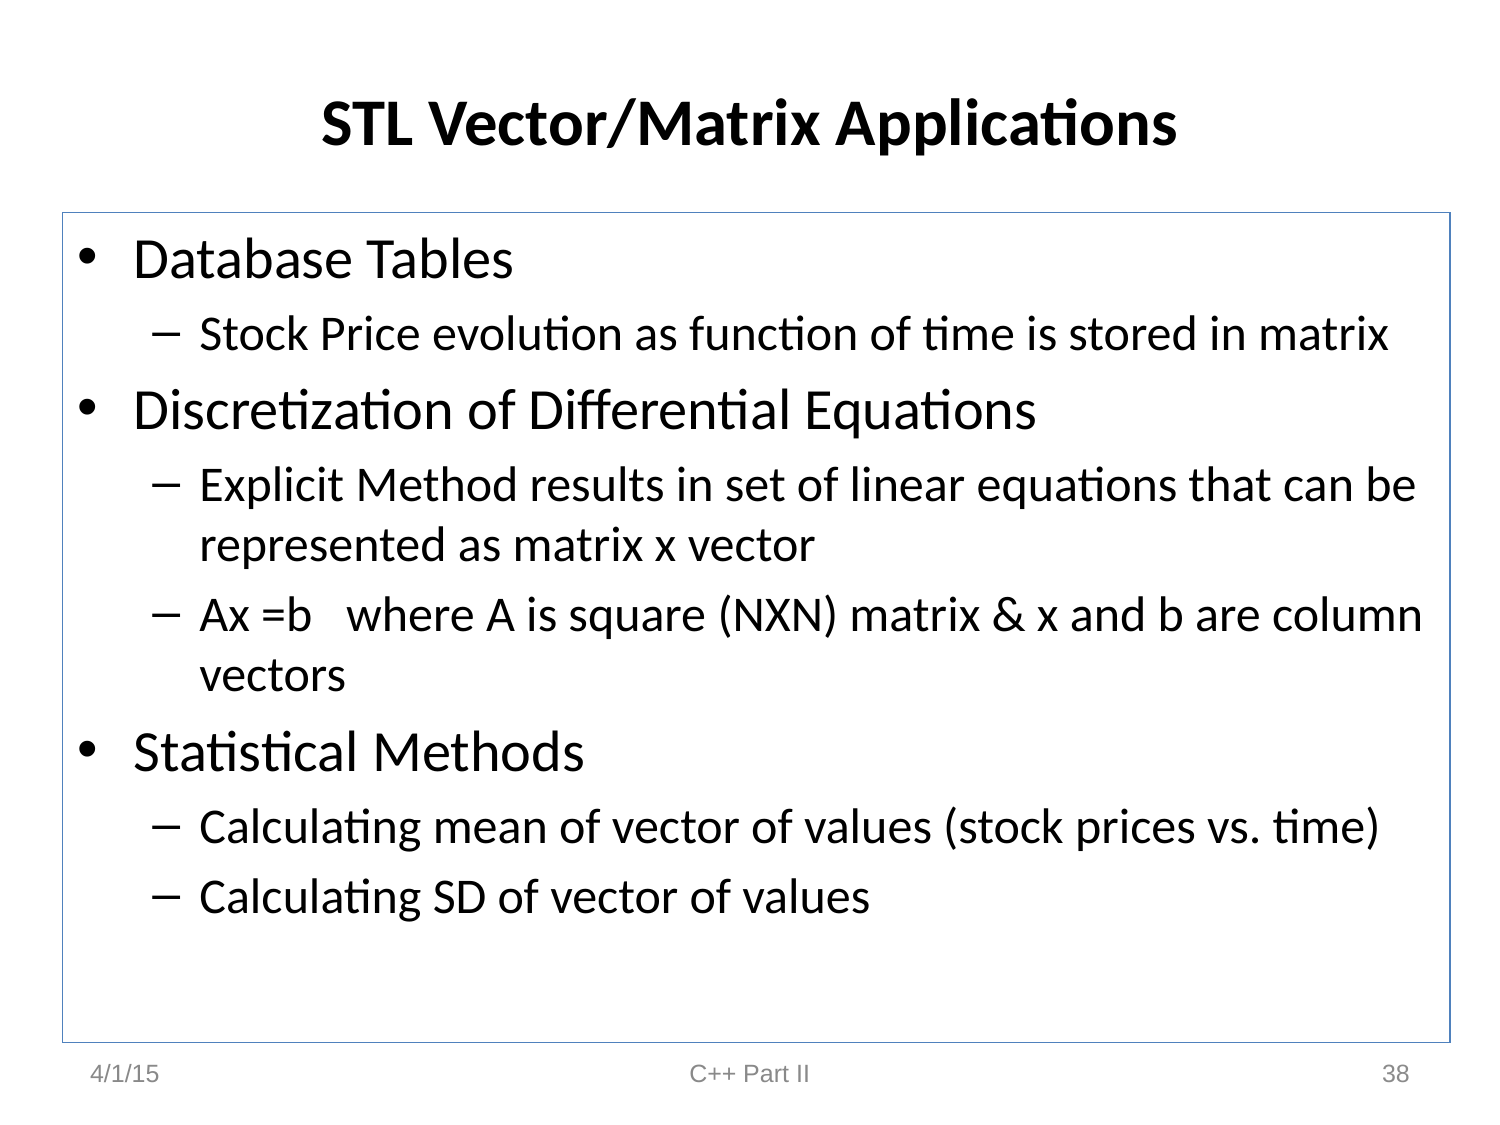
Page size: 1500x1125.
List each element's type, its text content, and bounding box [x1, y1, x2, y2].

footer C++ Part II [512, 1042, 988, 1103]
list Database Tables Stock Price evolution as function of time is stored in matrix Discretization of Differential Equations Explicit Method results in set of linear equations that can be represented as matrix x vector Ax =b where A is square (NXN) matrix & x and b are column vectors Statistical Methods Calculating mean of vector of values (stock prices vs. time) Calculating SD of vector of values [62, 212, 1451, 1043]
slide_number 38 [1074, 1042, 1425, 1103]
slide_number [75, 1042, 425, 1103]
title STL Vector/Matrix Applications [74, 24, 1426, 212]
